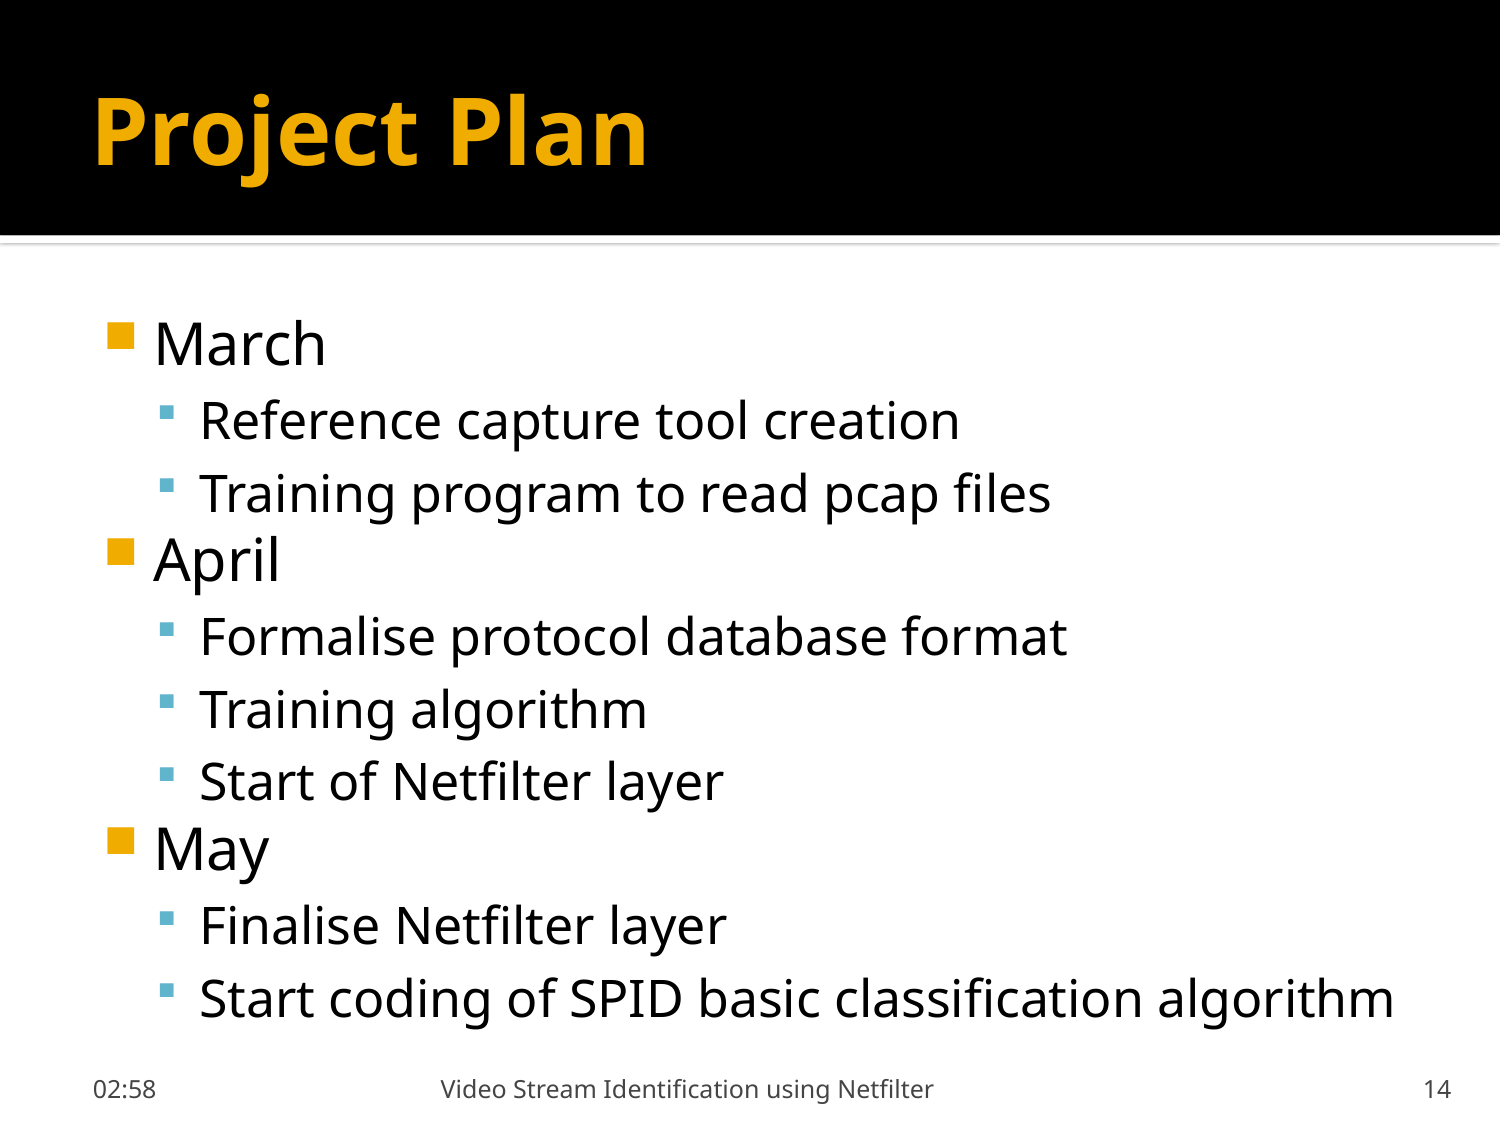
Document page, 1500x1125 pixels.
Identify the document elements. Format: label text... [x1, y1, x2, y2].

slide_number 14 [1345, 1062, 1467, 1108]
list March Reference capture tool creation Training program to read pcap files April Formalise protocol database format Training algorithm Start of Netfilter layer May Finalise Netfilter layer Start coding of SPID basic classification algorithm [75, 291, 1425, 1050]
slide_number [75, 1062, 425, 1108]
title Project Plan [75, 25, 1425, 231]
footer Video Stream Identification using Netfilter [433, 1062, 1337, 1108]
